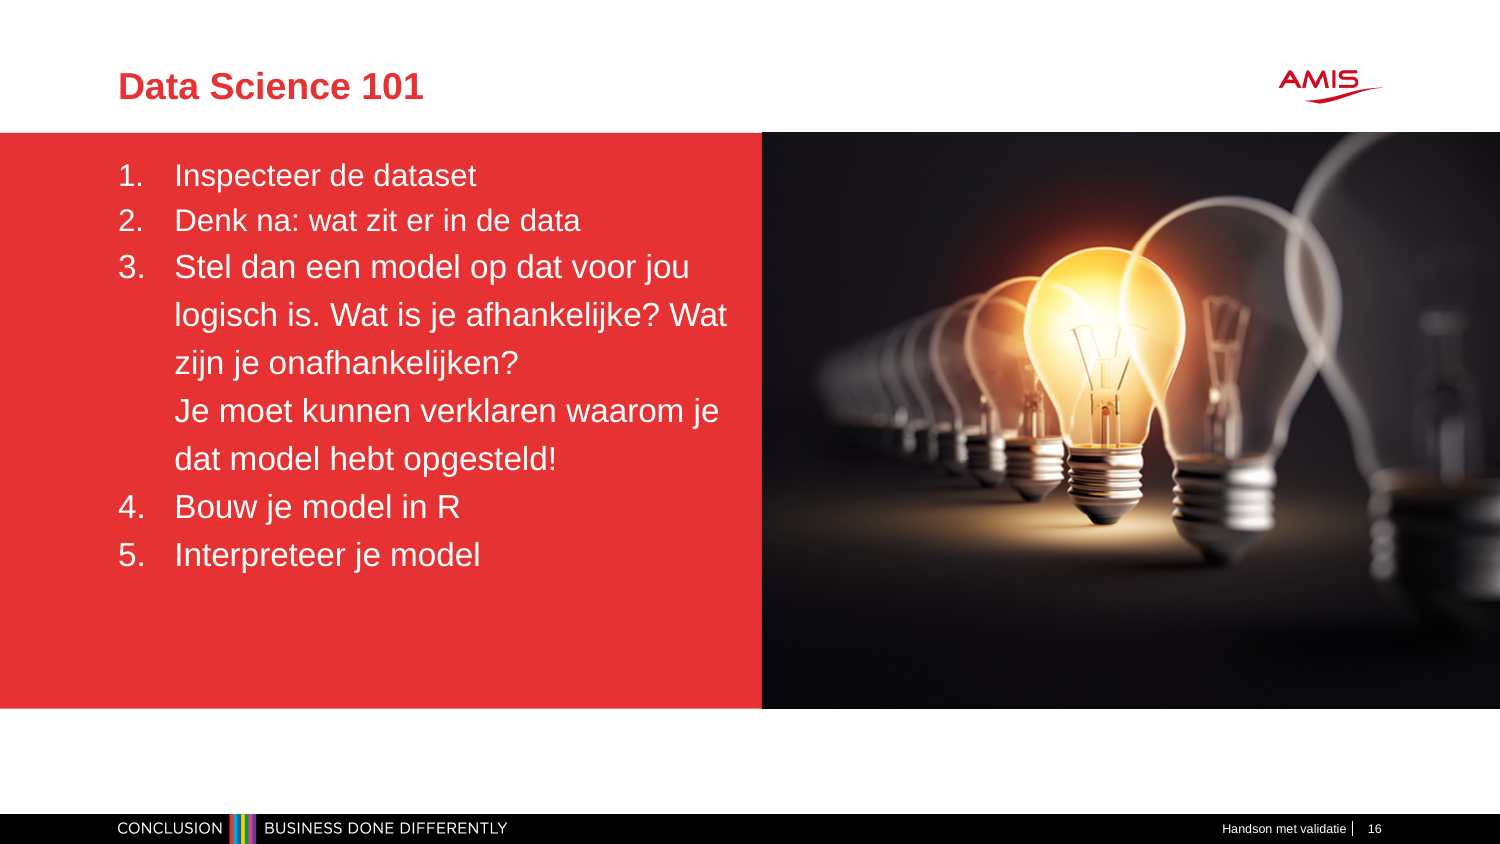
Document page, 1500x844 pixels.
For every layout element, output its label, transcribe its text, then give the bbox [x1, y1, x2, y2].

title Data Science 101 [118, 47, 1205, 130]
picture [239, 814, 1500, 844]
picture [1205, 59, 1388, 106]
slide_number 16 [1358, 820, 1382, 839]
picture [761, 132, 1500, 709]
list Inspecteer de dataset Denk na: wat zit er in de data Stel dan een model op dat voor jou logisch is. Wat is je afhankelijke? Wat zijn je onafhankelijken? Je moet kunnen verklaren waarom je dat model hebt opgesteld! Bouw je model in R Interpreteer je model [118, 147, 733, 706]
footer Handson met validatie [814, 820, 1347, 839]
picture [0, 814, 236, 844]
